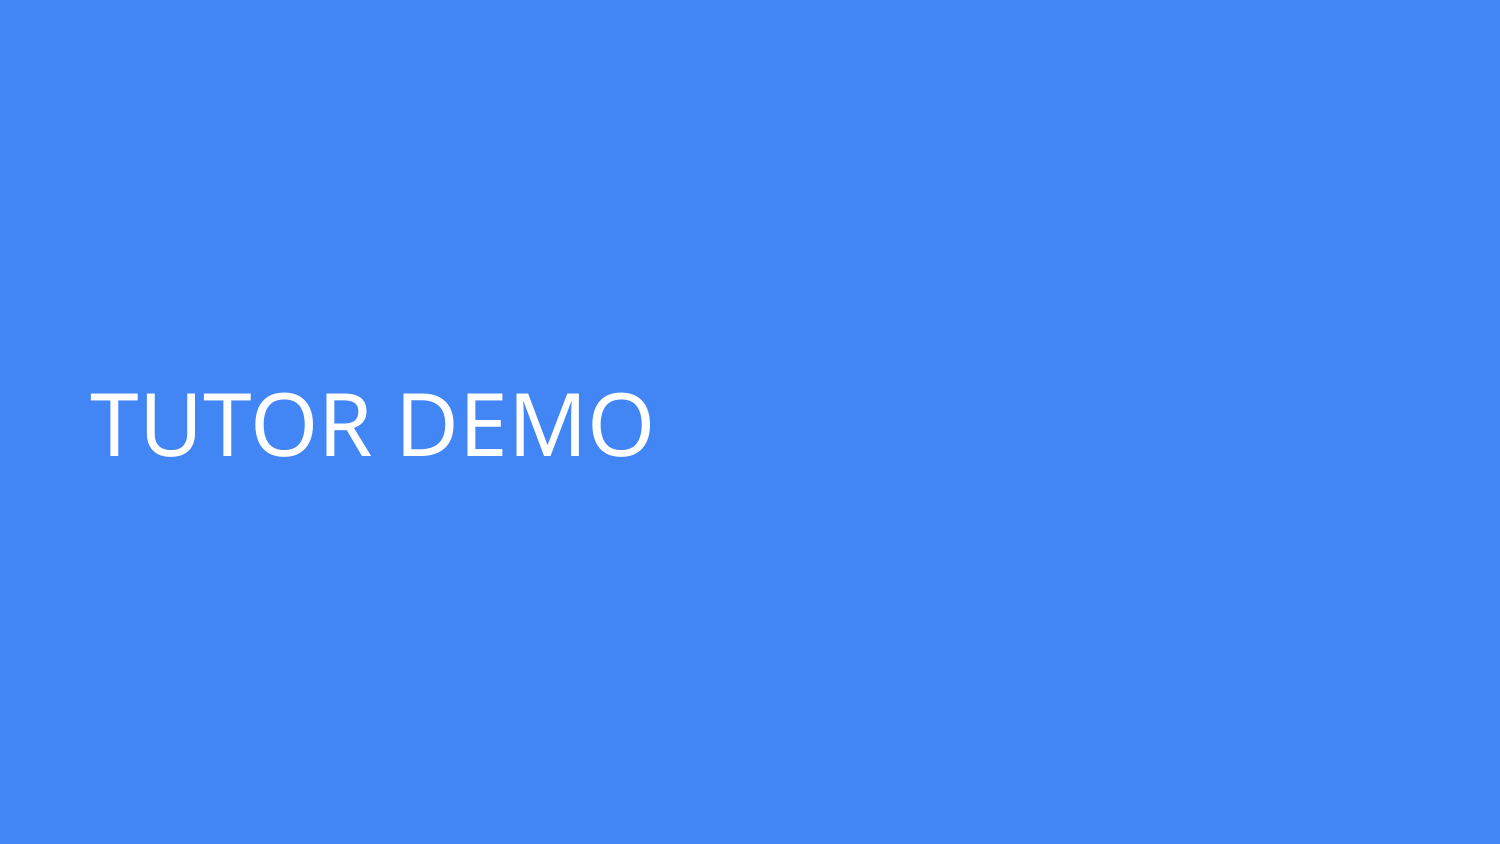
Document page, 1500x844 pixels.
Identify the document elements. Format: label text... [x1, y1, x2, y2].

title TUTOR DEMO [75, 338, 1425, 505]
